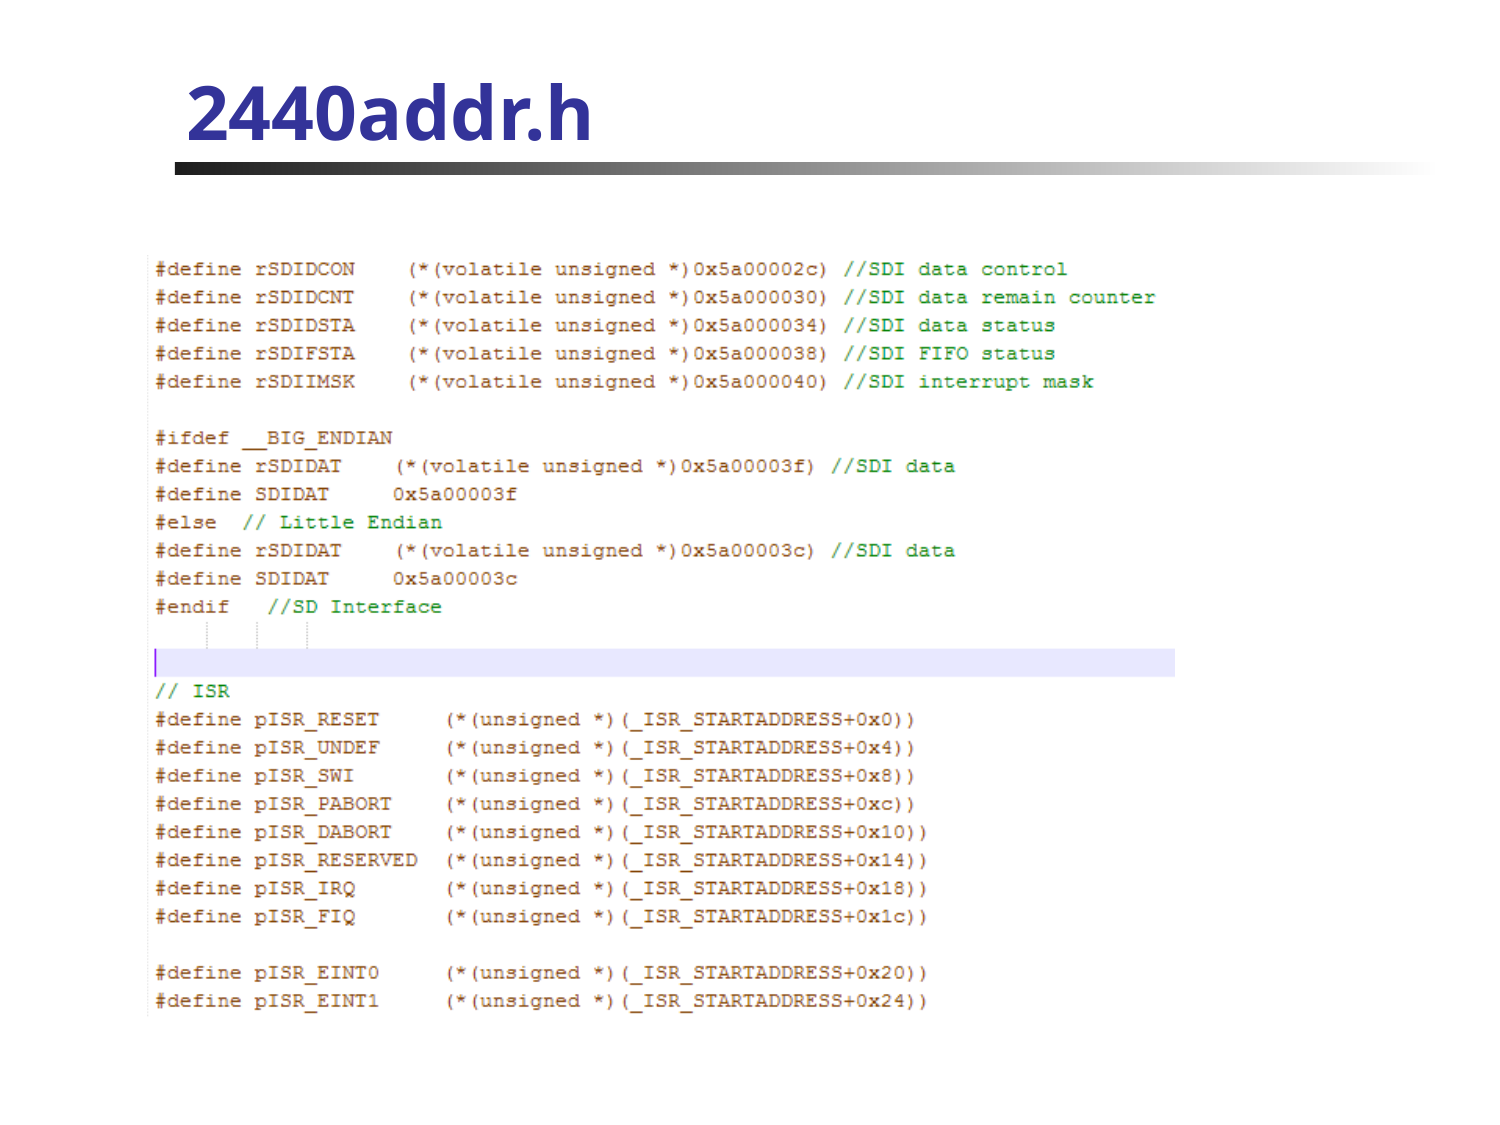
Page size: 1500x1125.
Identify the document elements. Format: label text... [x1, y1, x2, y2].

title 2440addr.h [170, 49, 1429, 163]
picture [147, 255, 1175, 1019]
